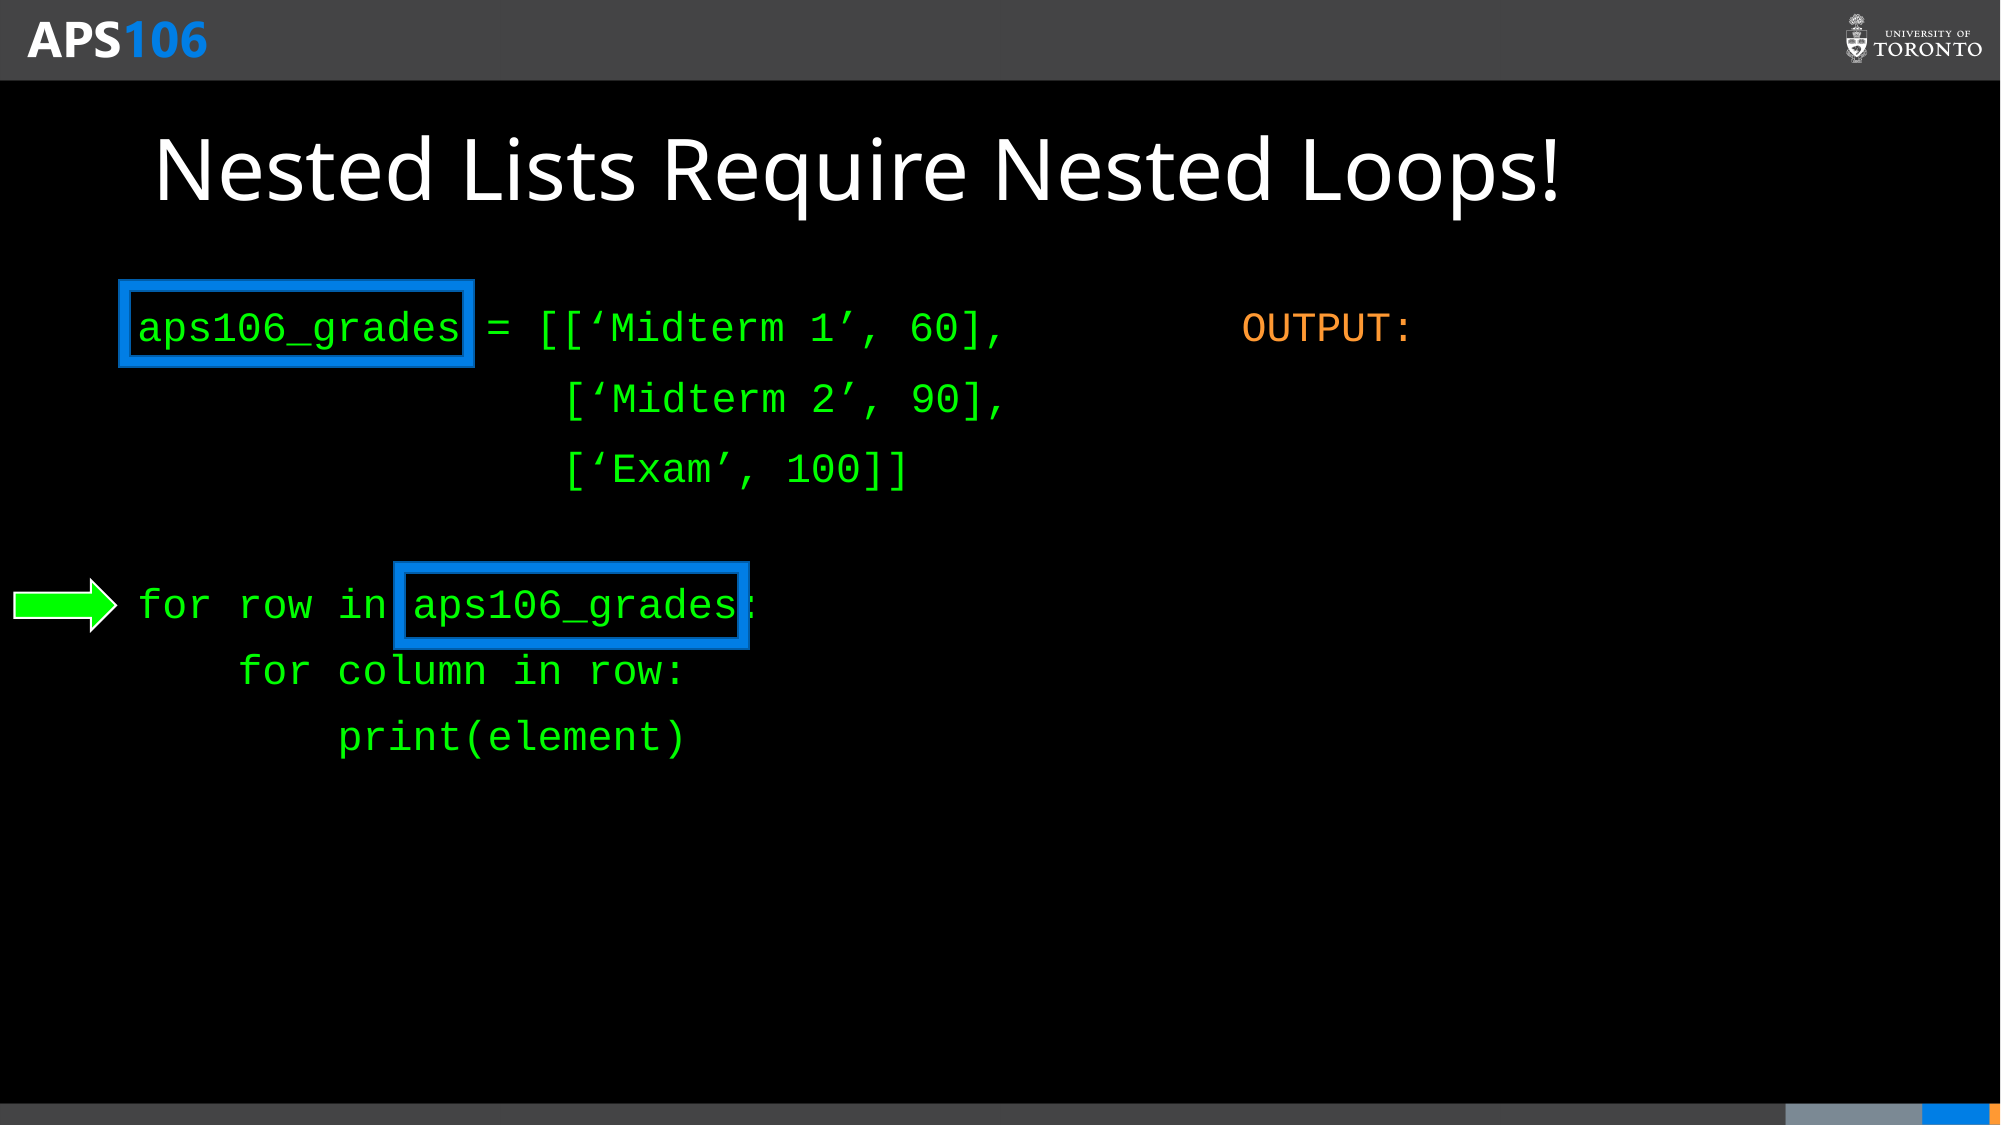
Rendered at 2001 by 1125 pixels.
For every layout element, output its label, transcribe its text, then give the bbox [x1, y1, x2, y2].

picture [0, 0, 2001, 1125]
text_box OUTPUT: [1241, 299, 1863, 421]
text_box [118, 279, 475, 368]
text_box [13, 577, 118, 633]
text_box [393, 561, 750, 650]
list aps106_grades = [[‘Midterm 1’, 60], [‘Midterm 2’, 90], [‘Exam’, 100]] for row in aps106_grades: for column in row: print(element) [137, 299, 1078, 938]
title Nested Lists Require Nested Loops! [137, 119, 1863, 227]
